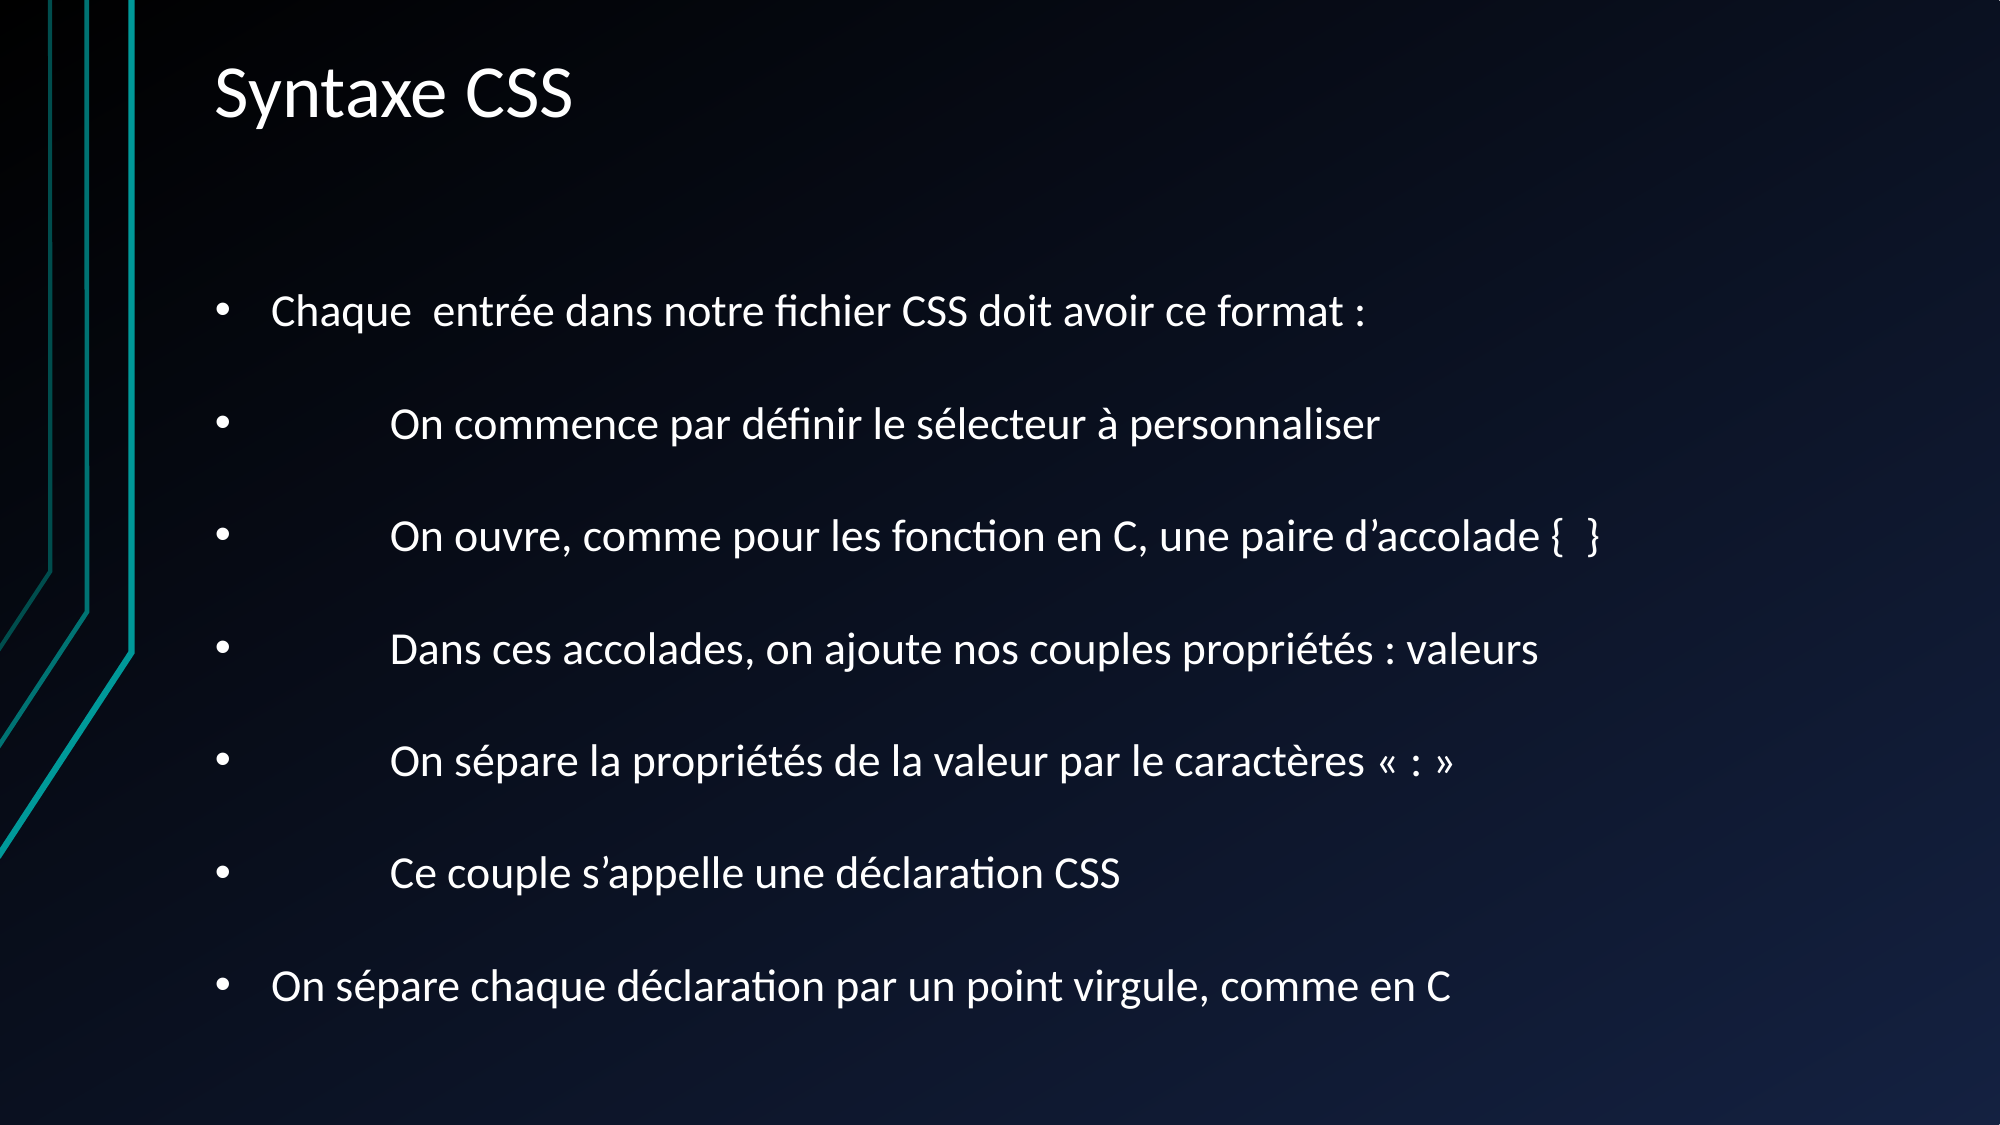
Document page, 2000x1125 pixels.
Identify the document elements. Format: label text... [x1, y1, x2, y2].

title Syntaxe CSS [200, 45, 1900, 149]
list Chaque entrée dans notre fichier CSS doit avoir ce format : On commence par définir le sélecteur à personnaliser On ouvre, comme pour les fonction en C, une paire d’accolade { } Dans ces accolades, on ajoute nos couples propriétés : valeurs On sépare la propriétés de la valeur par le caractères « : » Ce couple s’appelle une déclaration CSS On sépare chaque déclaration par un point virgule, comme en C [200, 279, 1851, 1013]
